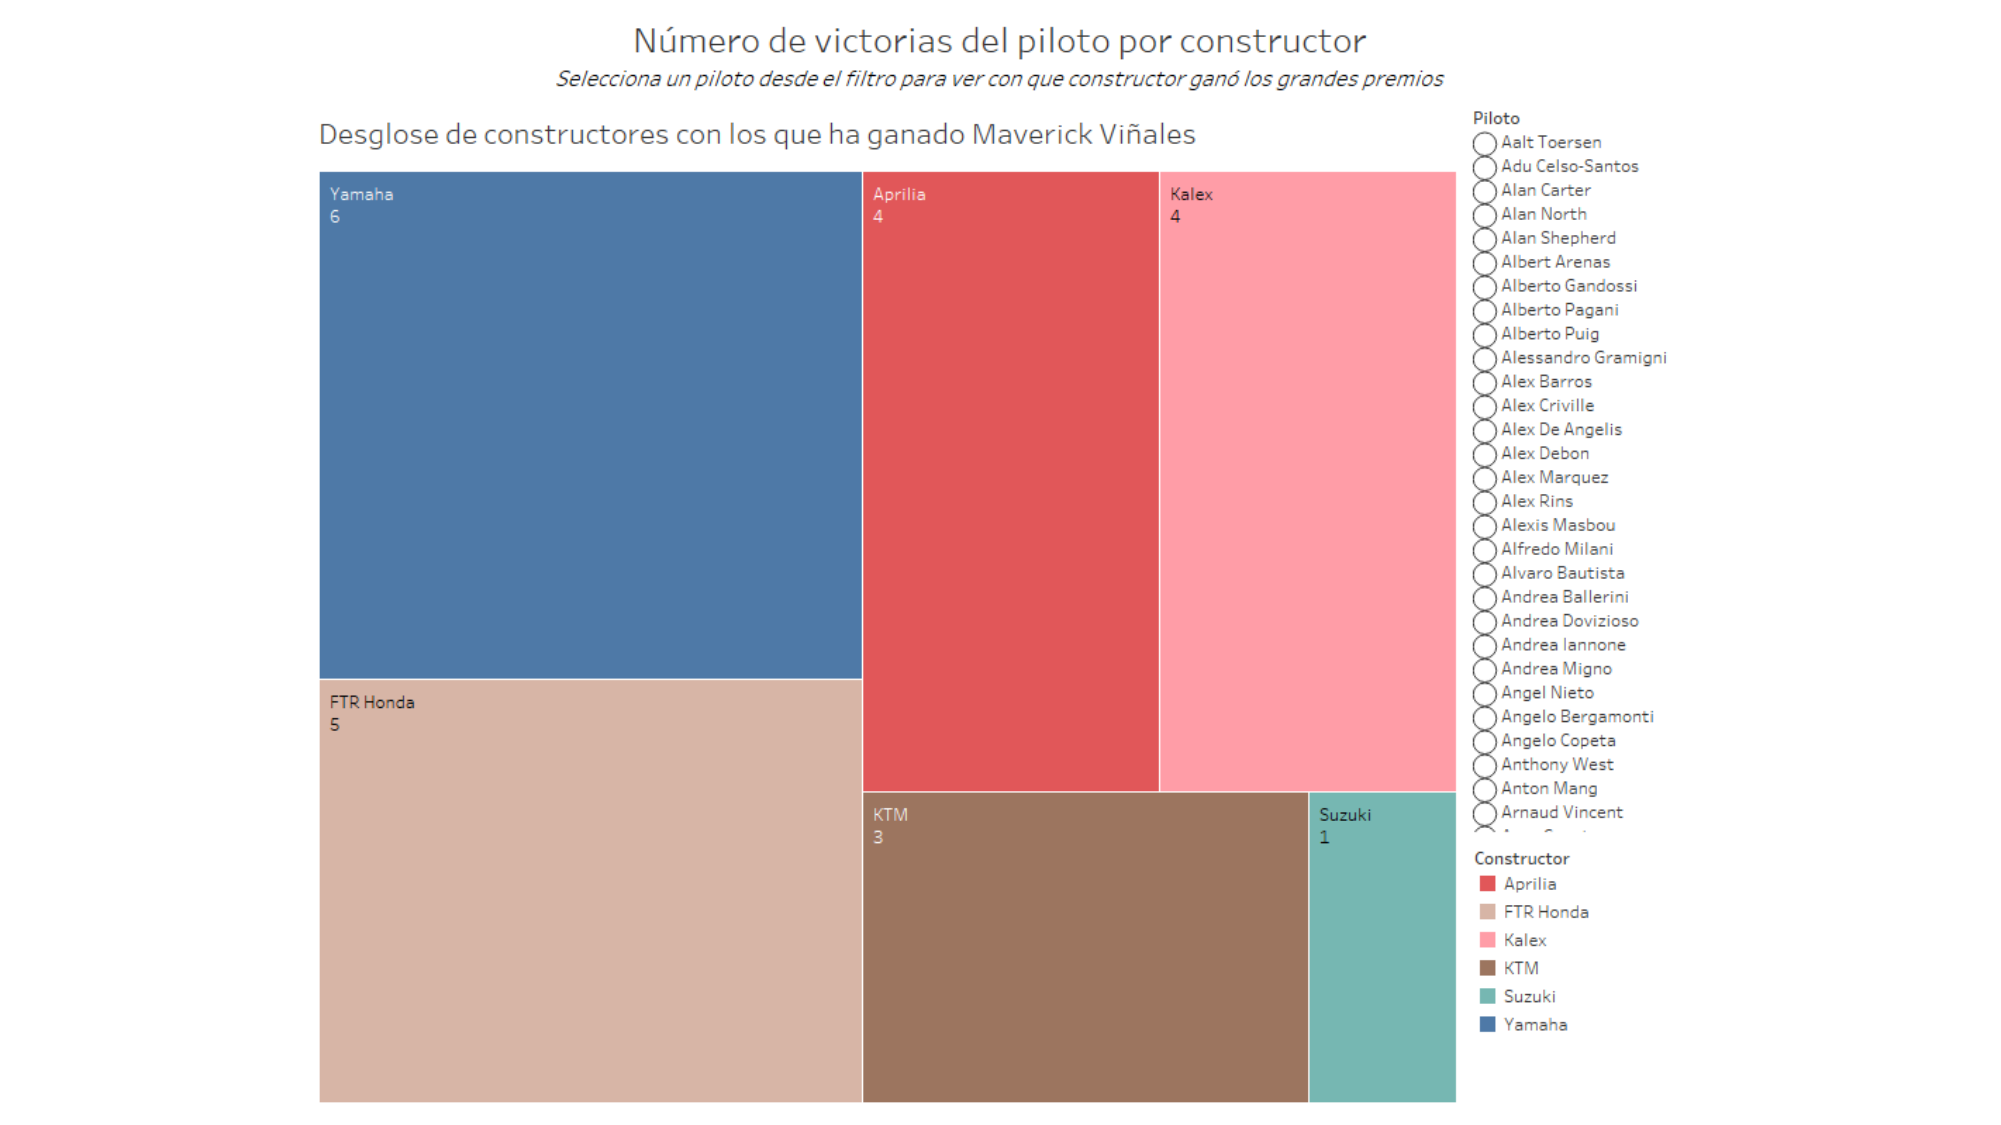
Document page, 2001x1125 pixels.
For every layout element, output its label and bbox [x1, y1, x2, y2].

picture [296, 0, 1704, 1125]
